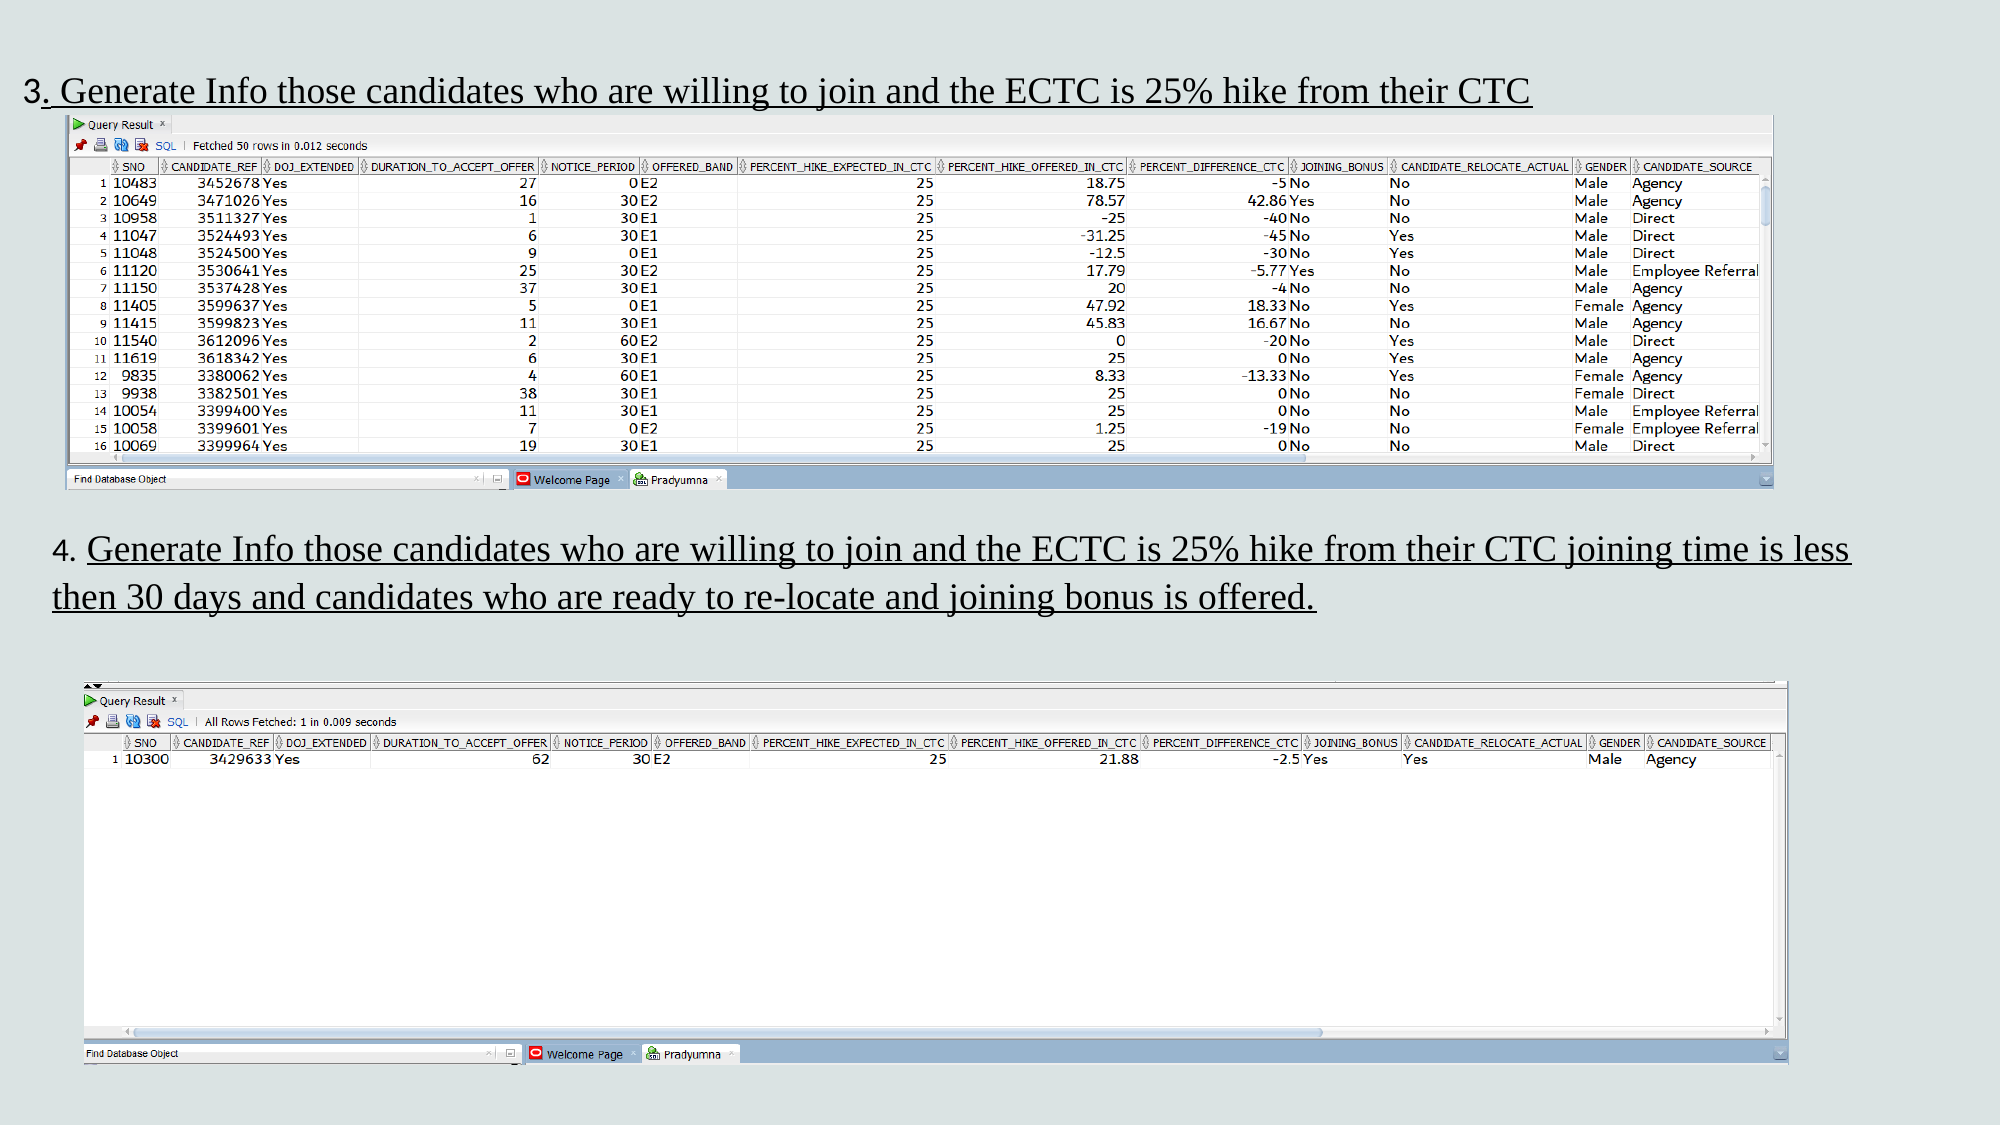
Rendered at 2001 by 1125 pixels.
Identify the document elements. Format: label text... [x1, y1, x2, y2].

title 3. Generate Info those candidates who are willing to join and the ECTC is 25% hike from their CTC [7, 0, 1683, 164]
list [65, 115, 1774, 491]
text_box 4. Generate Info those candidates who are willing to join and the ECTC is 25% hike from their CTC joining time is less then 30 days and candidates who are ready to re-locate and joining bonus is offered. [37, 513, 1935, 624]
picture [83, 681, 1789, 1066]
